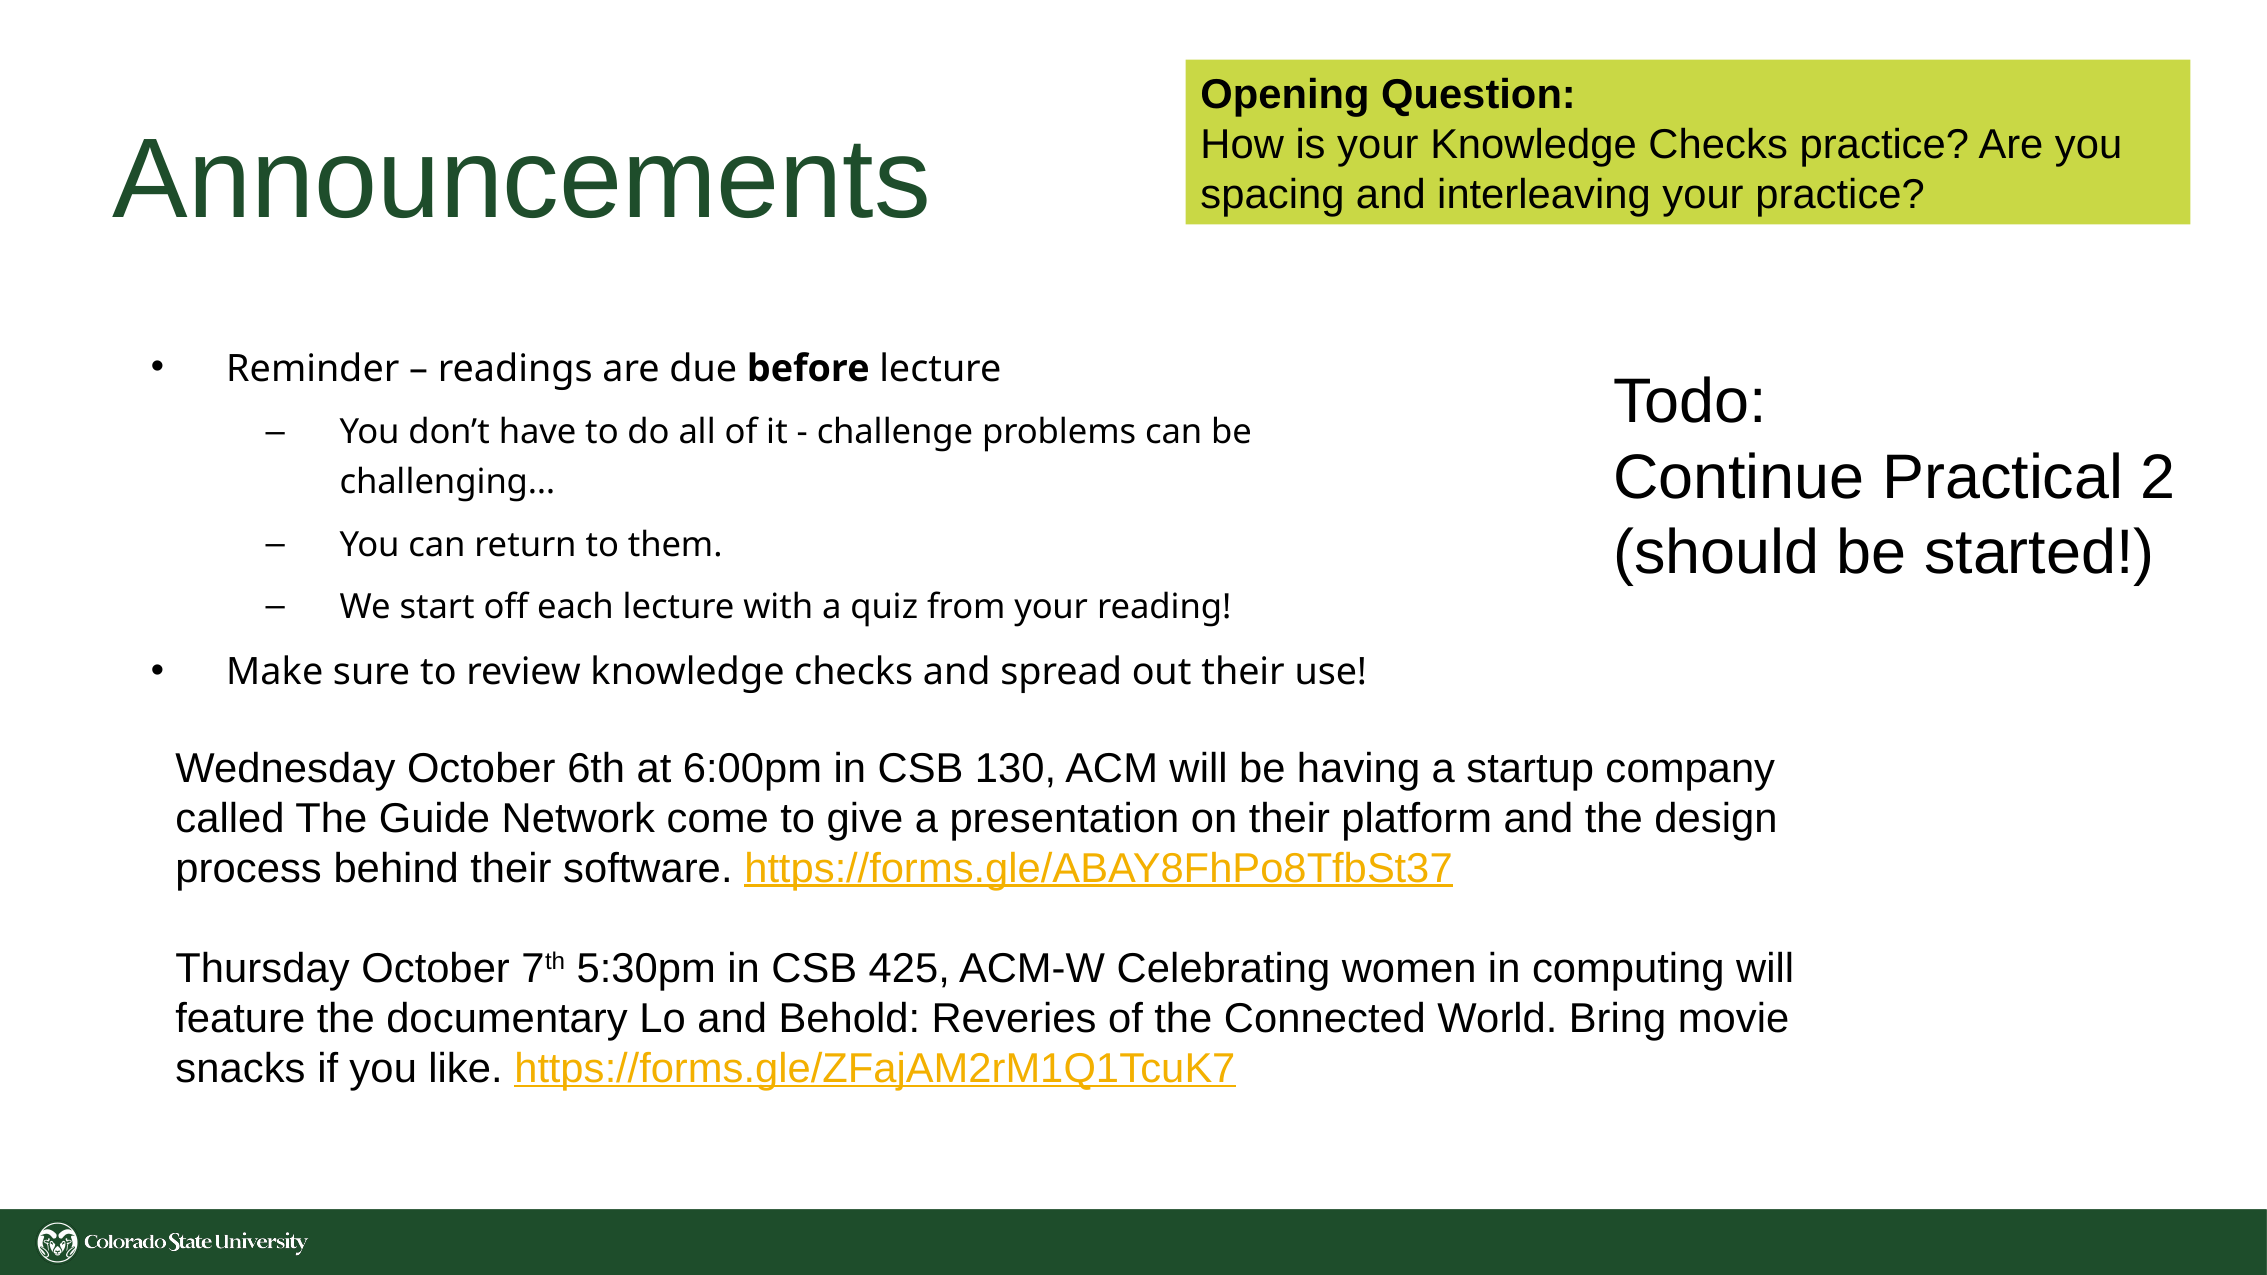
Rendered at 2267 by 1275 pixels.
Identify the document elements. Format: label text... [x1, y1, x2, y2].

list Reminder – readings are due before lecture You don’t have to do all of it - challenge problems can be challenging… You can return to them. We start off each lecture with a quiz from your reading! Make sure to review knowledge checks and spread out their use! [103, 270, 1481, 989]
text_box Wednesday October 6th at 6:00pm in CSB 130, ACM will be having a startup company called The Guide Network come to give a presentation on their platform and the design process behind their software. https://forms.gle/ABAY8FhPo8TfbSt37 Thursday October 7th 5:30pm in CSB 425, ACM-W Celebrating women in computing will feature the documentary Lo and Behold: Reveries of the Connected World. Bring movie snacks if you like. https://forms.gle/ZFajAM2rM1Q1TcuK7 [160, 733, 1897, 1148]
picture [25, 1209, 320, 1275]
text_box Todo: Continue Practical 2 (should be started!) [1598, 352, 2238, 745]
text_box Opening Question: How is your Knowledge Checks practice? Are you spacing and interleaving your practice? [1185, 59, 2191, 225]
title Announcements [103, 99, 1029, 251]
